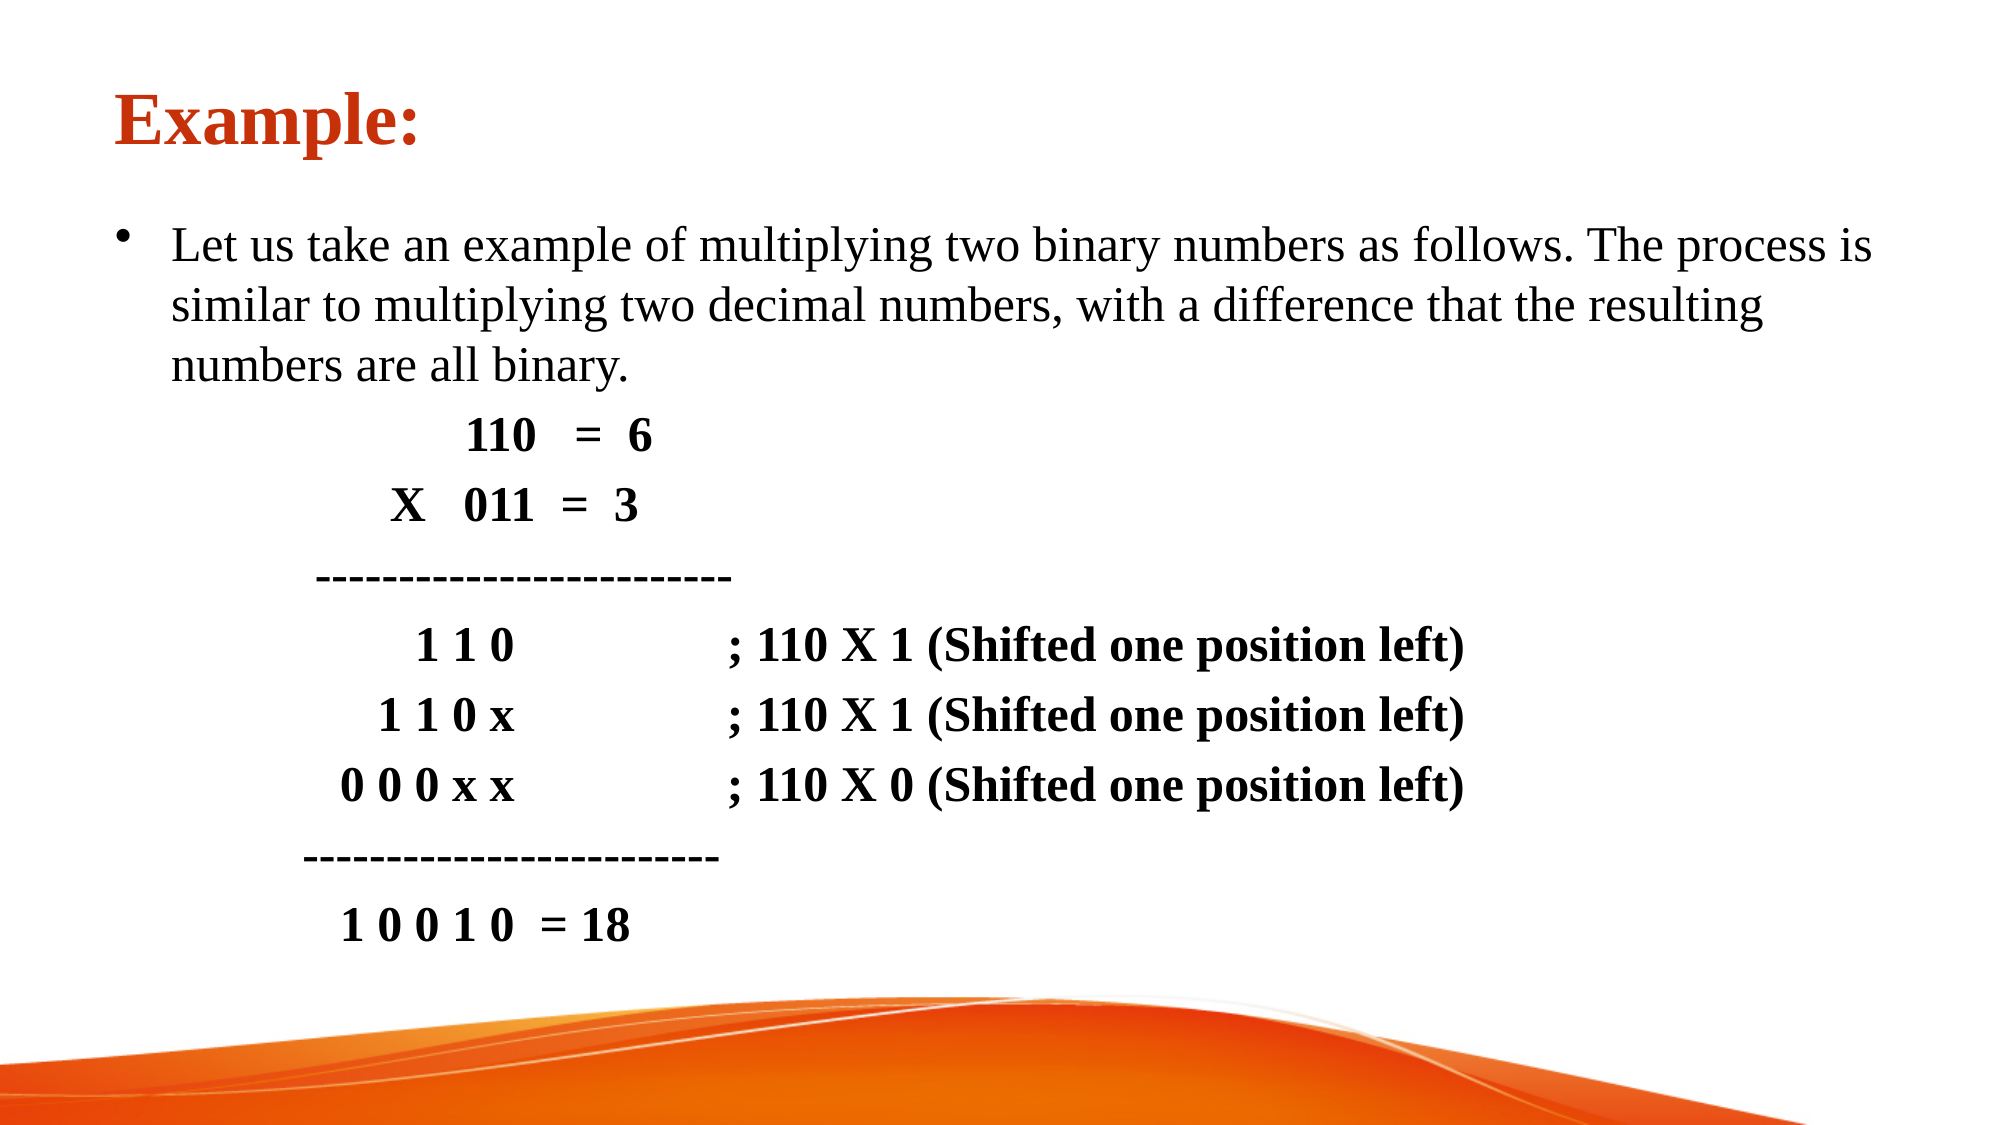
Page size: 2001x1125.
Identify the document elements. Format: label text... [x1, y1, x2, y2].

picture [0, 0, 2000, 1125]
list Let us take an example of multiplying two binary numbers as follows. The process is similar to multiplying two decimal numbers, with a difference that the resulting numbers are all binary. 110 = 6 X 011 = 3 ------------------------- 1 1 0 ; 110 X 1 (Shifted one position left) 1 1 0 x ; 110 X 1 (Shifted one position left) 0 0 0 x x ; 110 X 0 (Shifted one position left) ------------------------- 1 0 0 1 0 = 18 [99, 203, 1901, 1043]
title Example: [99, 56, 1901, 173]
